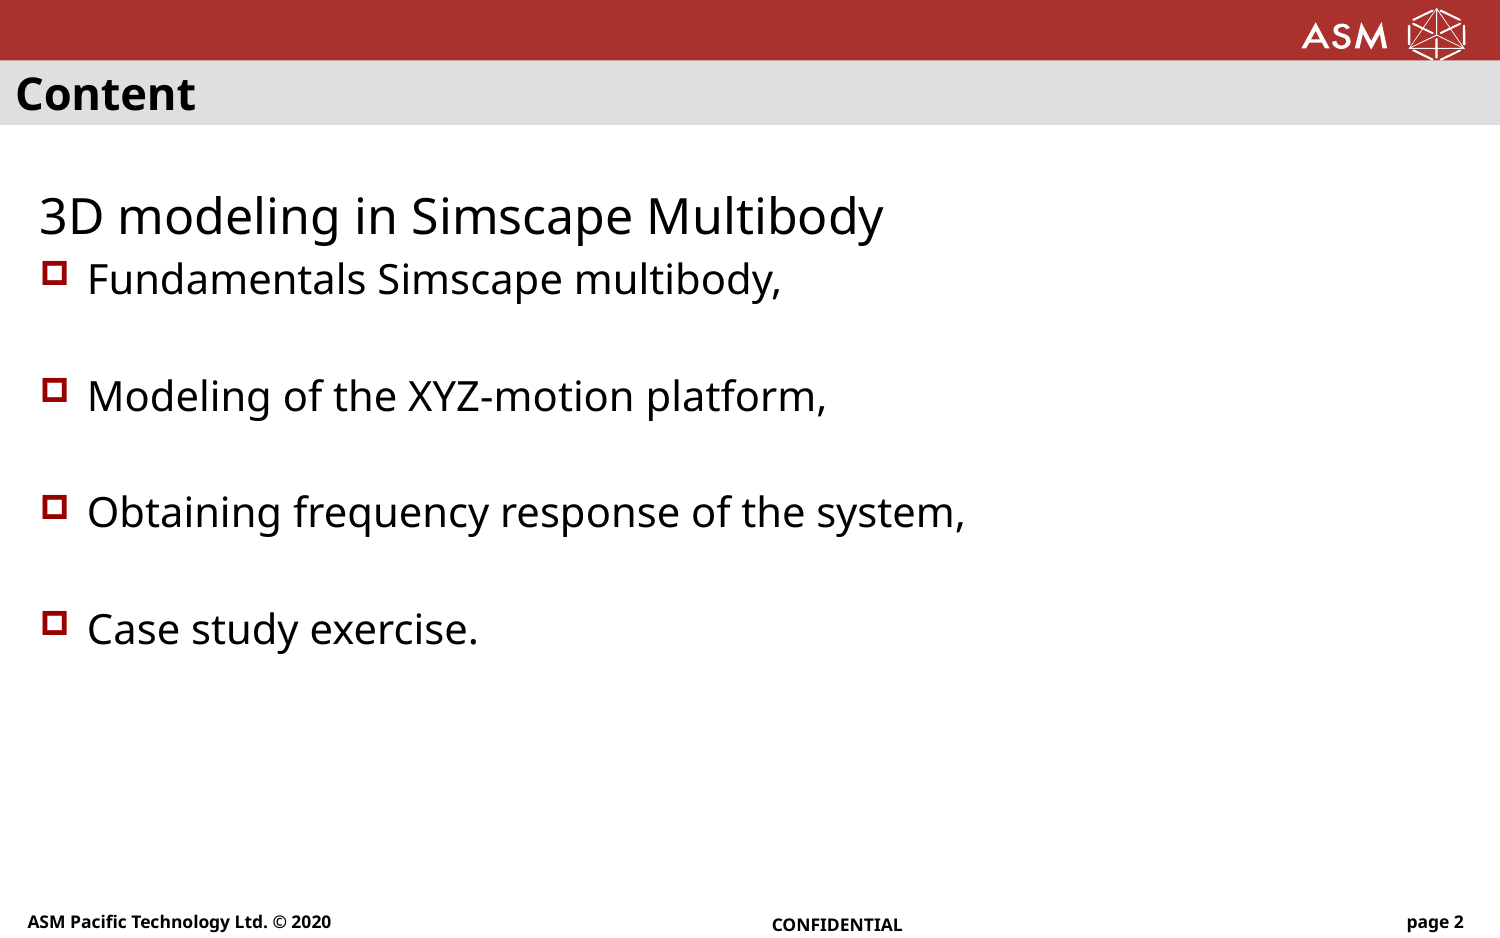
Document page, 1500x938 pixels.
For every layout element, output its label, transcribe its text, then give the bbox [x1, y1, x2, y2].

title Content [0, 60, 1500, 125]
footer ASM Pacific Technology Ltd. © 2020 [12, 903, 488, 928]
list 3D modeling in Simscape Multibody Fundamentals Simscape multibody, Modeling of the XYZ-motion platform, Obtaining frequency response of the system, Case study exercise. [24, 177, 1413, 832]
text_box CONFIDENTIAL [662, 906, 1013, 932]
